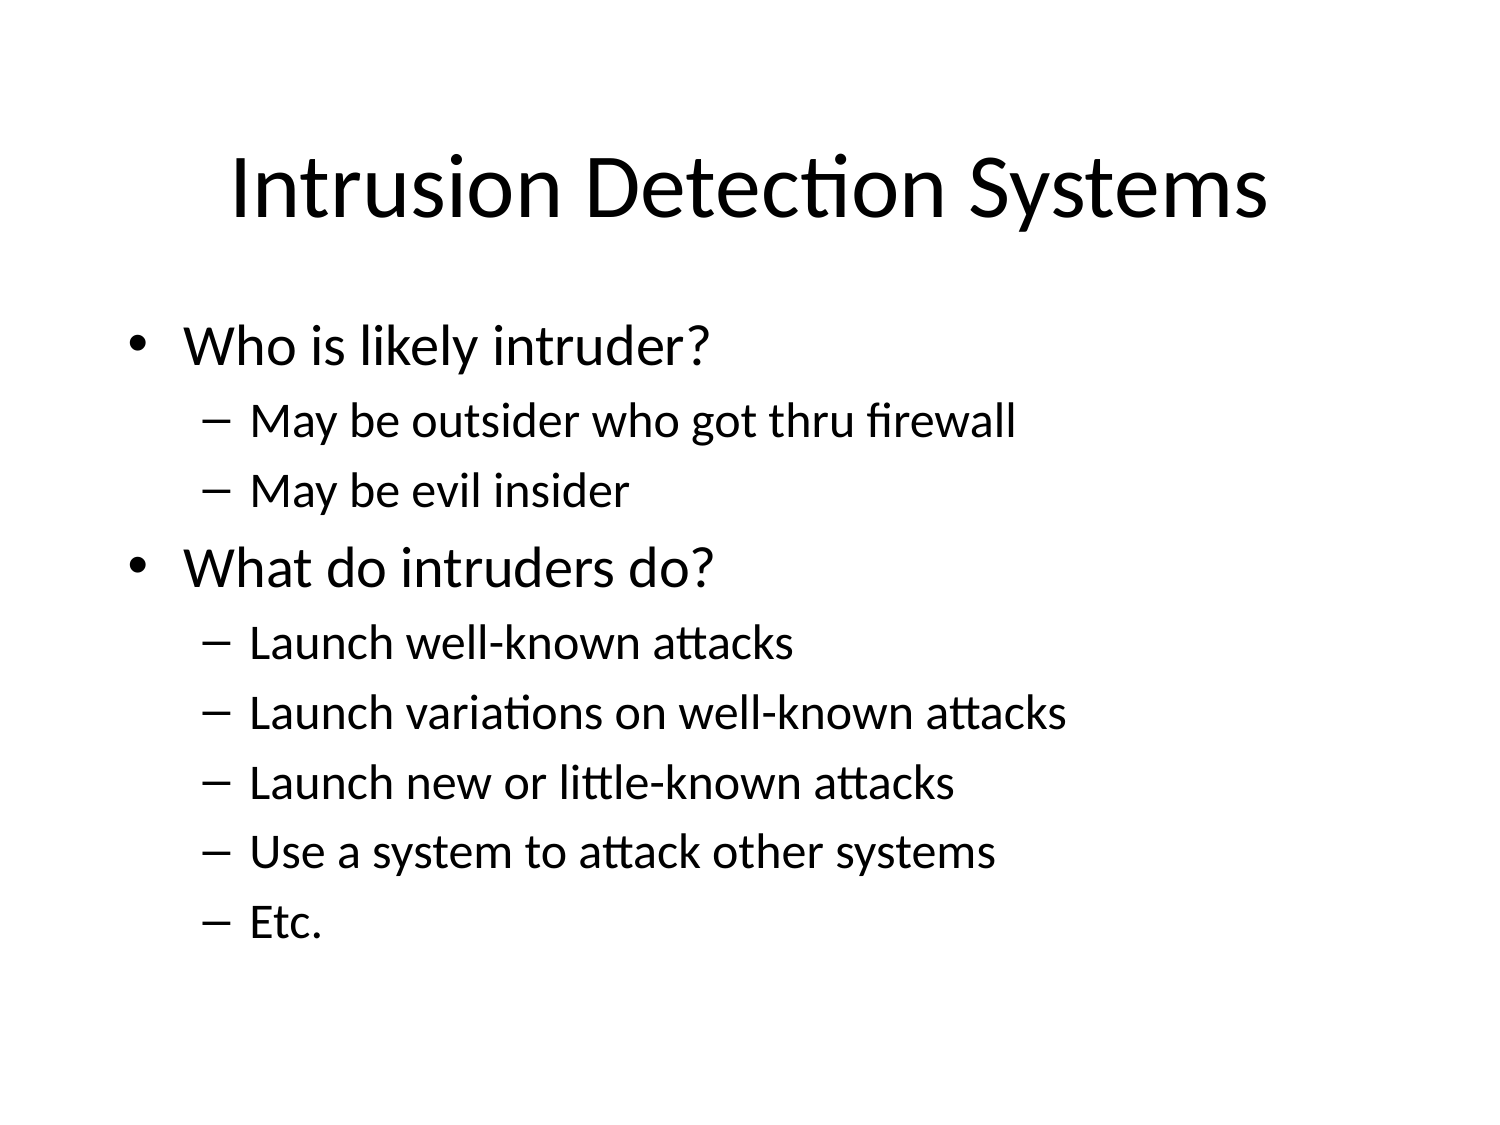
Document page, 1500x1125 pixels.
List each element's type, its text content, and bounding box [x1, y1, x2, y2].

list Who is likely intruder? May be outsider who got thru firewall May be evil insider What do intruders do? Launch well-known attacks Launch variations on well-known attacks Launch new or little-known attacks Use a system to attack other systems Etc. [112, 299, 1375, 1013]
title Intrusion Detection Systems [112, 99, 1388, 263]
